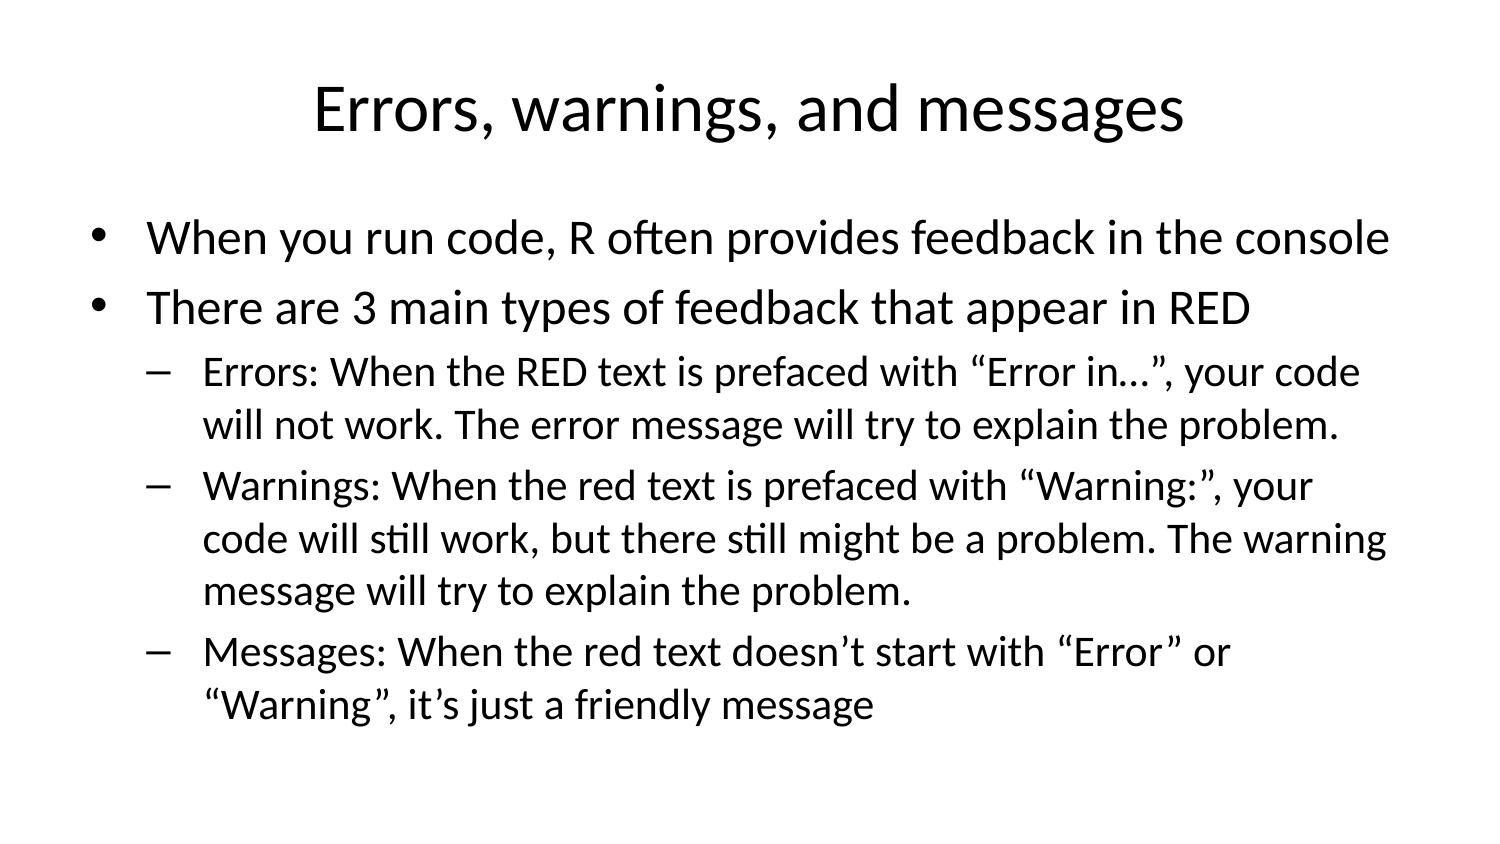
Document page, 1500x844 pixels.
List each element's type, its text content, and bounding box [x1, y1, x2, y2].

list When you run code, R often provides feedback in the console There are 3 main types of feedback that appear in RED Errors: When the RED text is prefaced with “Error in…”, your code will not work. The error message will try to explain the problem. Warnings: When the red text is prefaced with “Warning:”, your code will still work, but there still might be a problem. The warning message will try to explain the problem. Messages: When the red text doesn’t start with “Error” or “Warning”, it’s just a friendly message [75, 196, 1425, 754]
title Errors, warnings, and messages [75, 33, 1425, 175]
